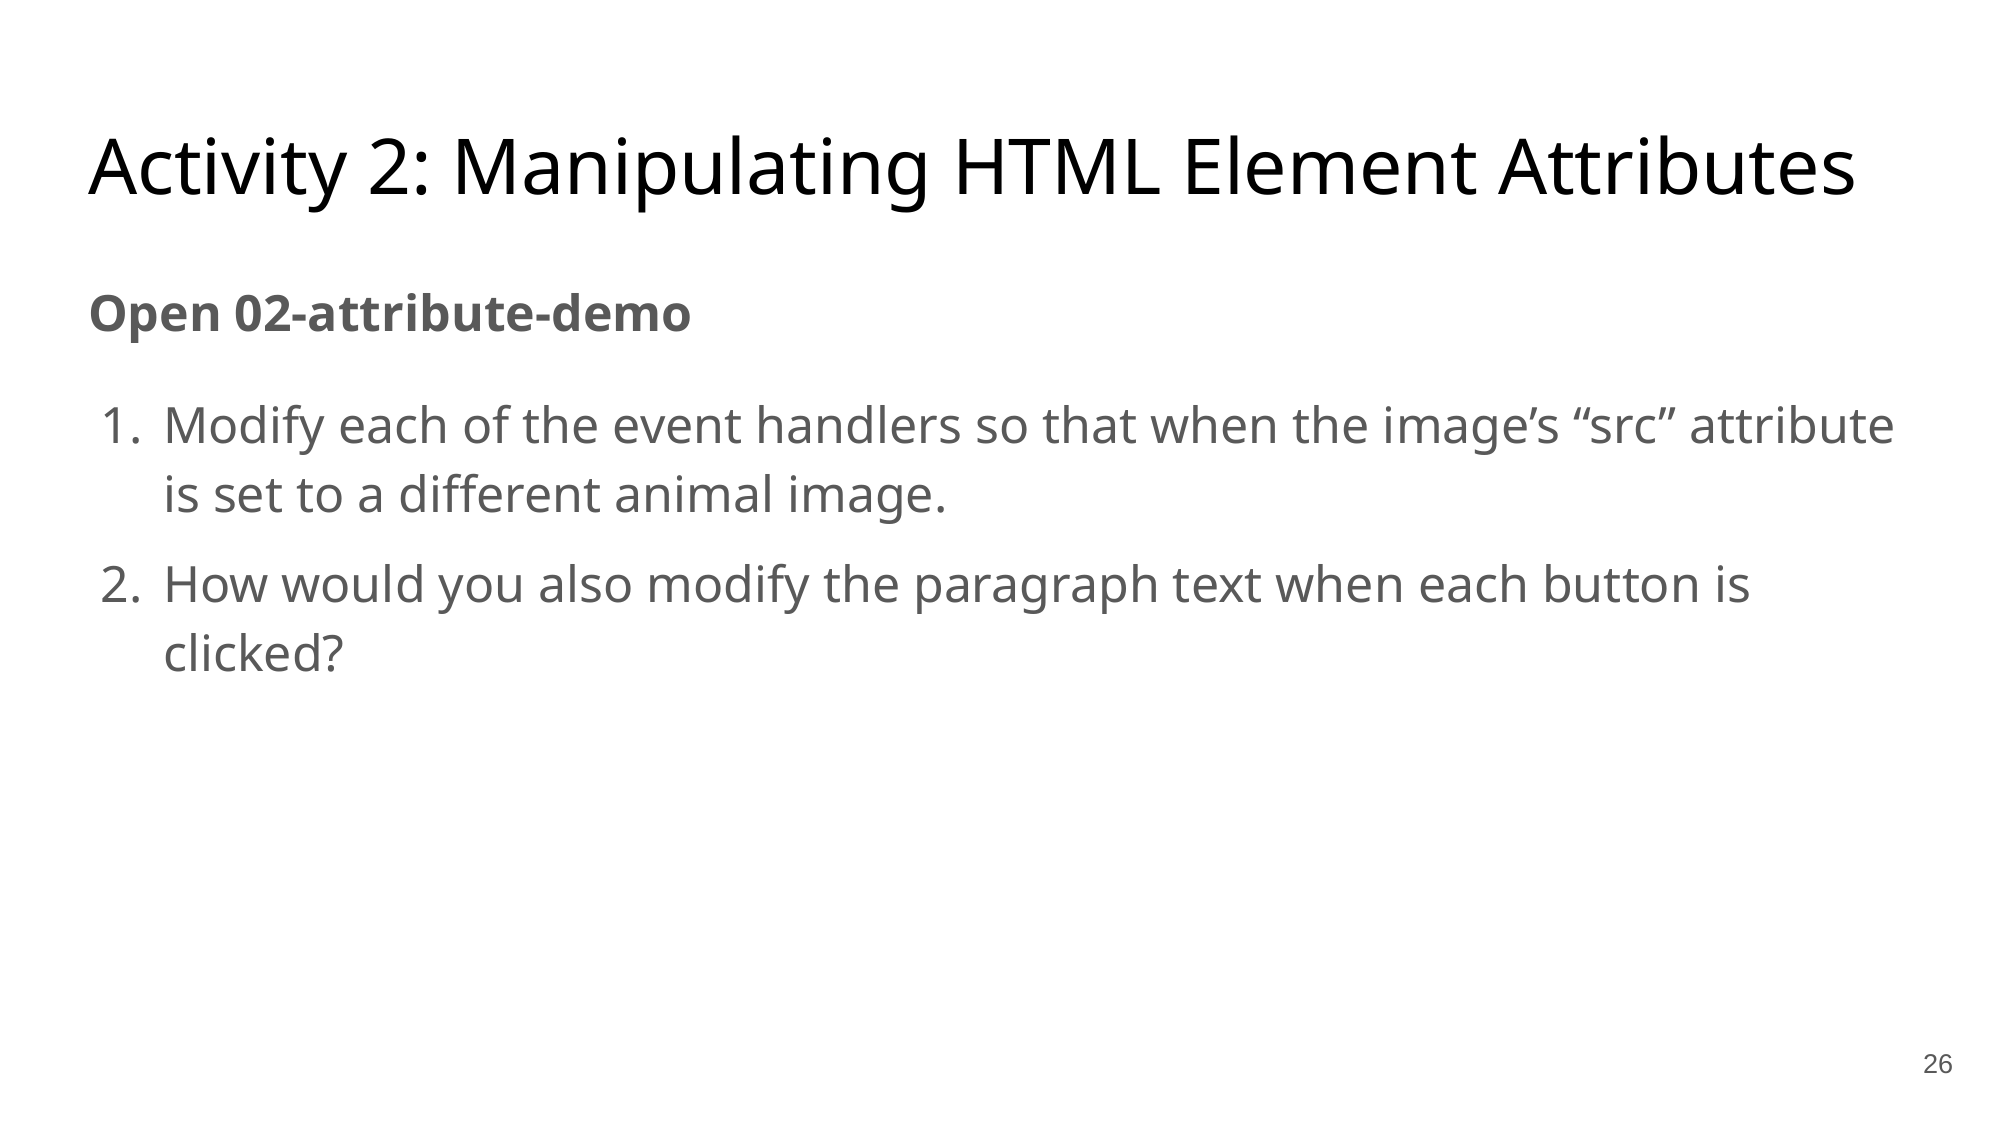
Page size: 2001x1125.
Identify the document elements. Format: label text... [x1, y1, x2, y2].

list Open 02-attribute-demo Modify each of the event handlers so that when the image’s “src” attribute is set to a different animal image. How would you also modify the paragraph text when each button is clicked? [68, 252, 1932, 1000]
slide_number 26 [1853, 1019, 1974, 1106]
title Activity 2: Manipulating HTML Element Attributes [68, 97, 1932, 223]
